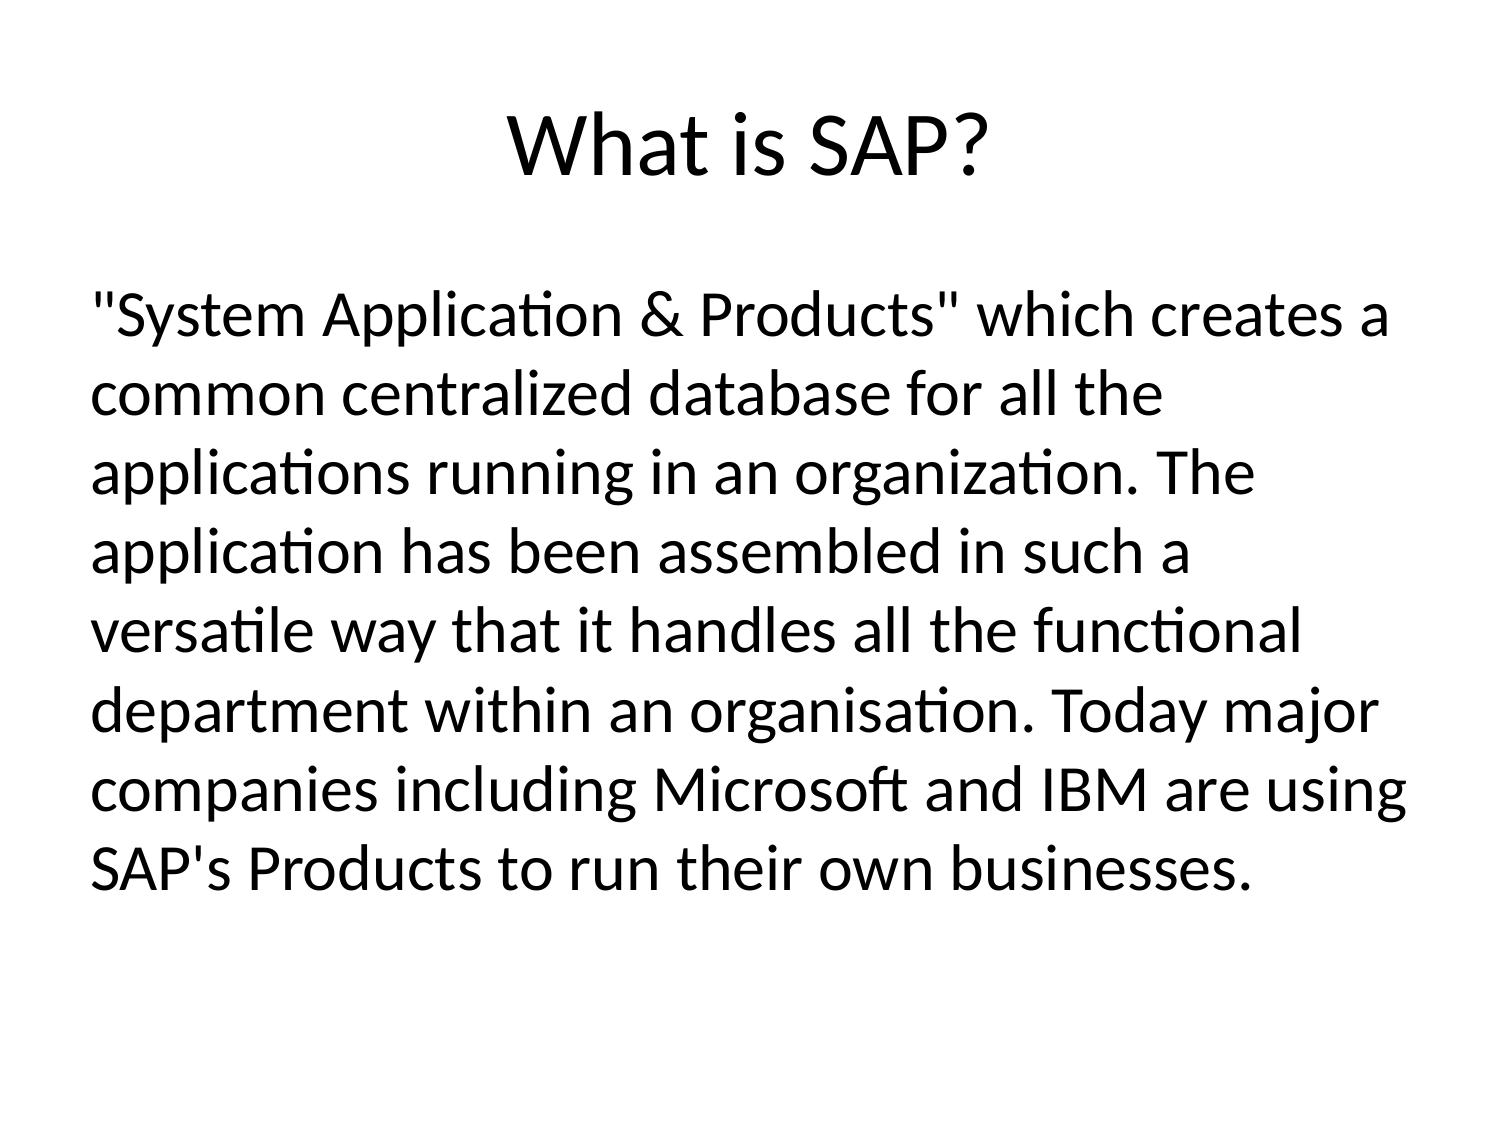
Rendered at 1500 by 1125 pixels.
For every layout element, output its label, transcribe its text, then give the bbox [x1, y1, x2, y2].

list "System Application & Products" which creates a common centralized database for all the applications running in an organization. The application has been assembled in such a versatile way that it handles all the functional department within an organisation. Today major companies including Microsoft and IBM are using SAP's Products to run their own businesses. [75, 262, 1425, 1005]
title What is SAP? [75, 45, 1425, 233]
